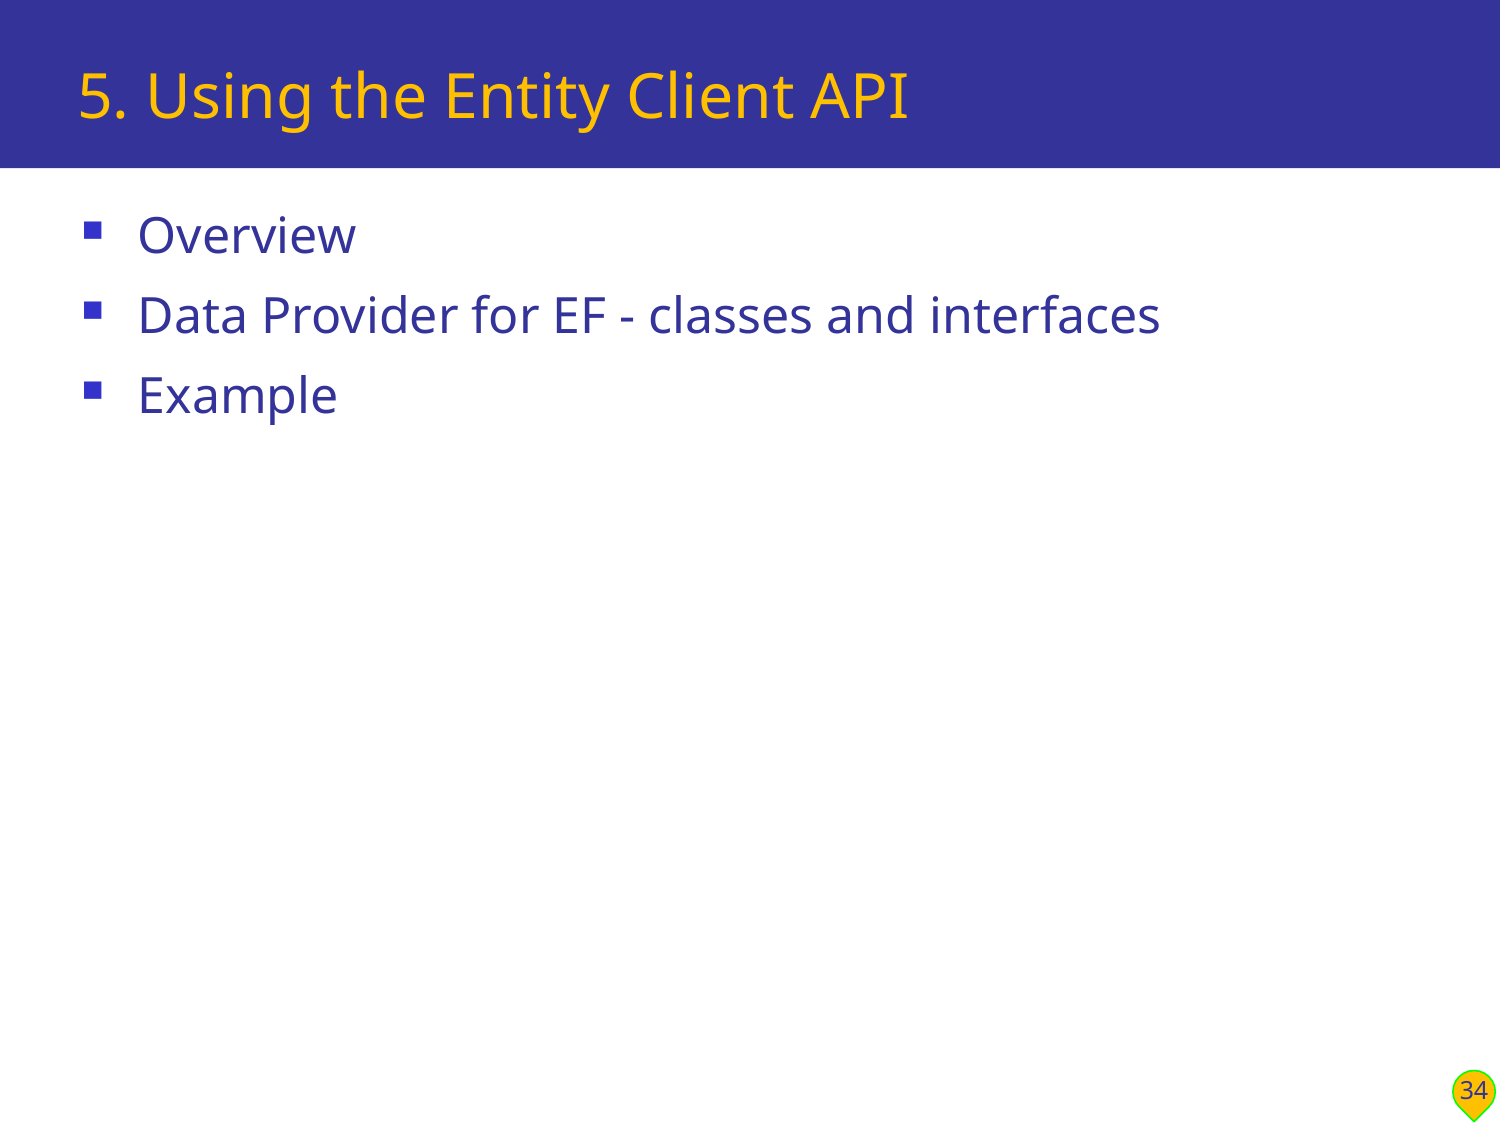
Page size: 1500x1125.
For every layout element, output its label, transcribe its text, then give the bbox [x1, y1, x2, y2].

footer 34 [1431, 1040, 1500, 1117]
title 5. Using the Entity Client API [61, 24, 1465, 139]
list Overview Data Provider for EF - classes and interfaces Example [66, 196, 1460, 1007]
